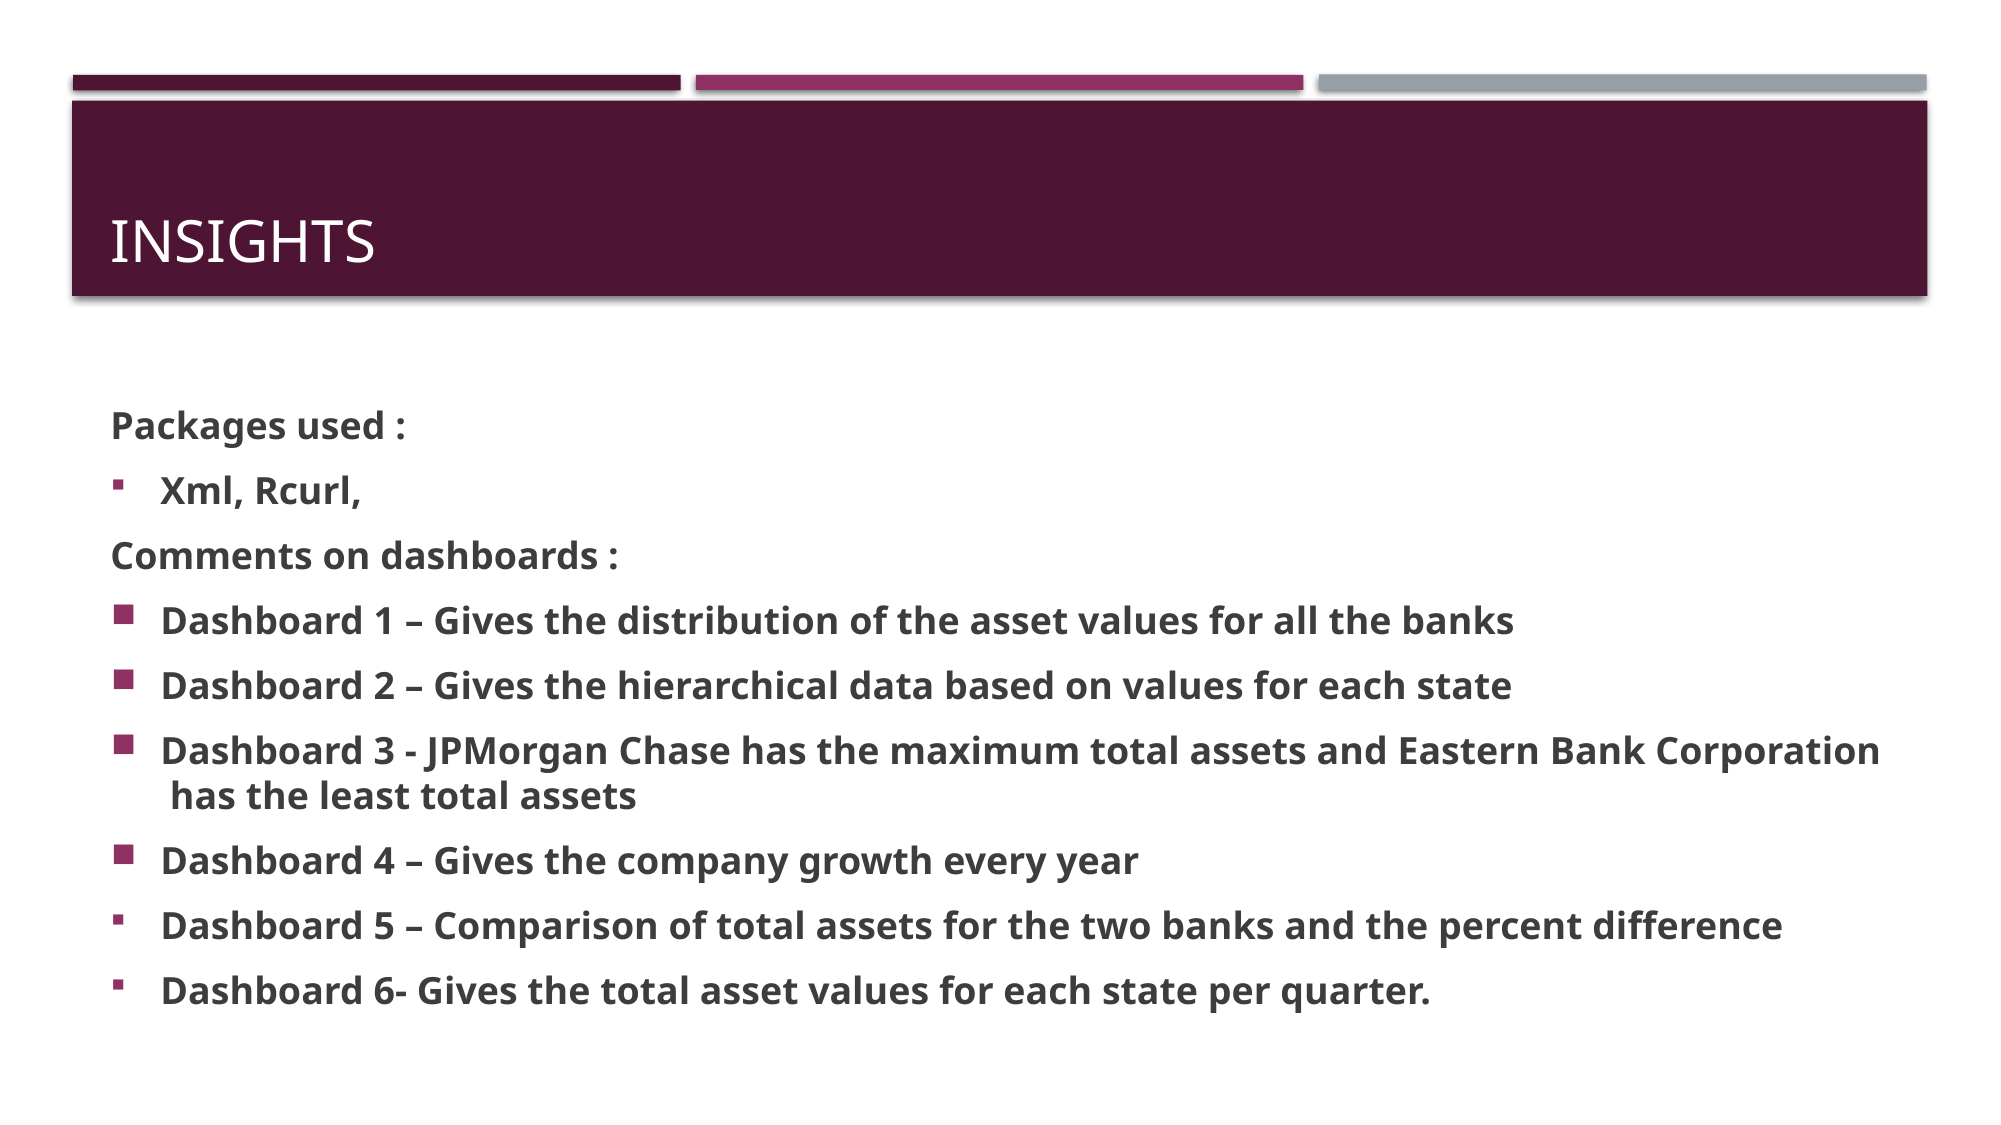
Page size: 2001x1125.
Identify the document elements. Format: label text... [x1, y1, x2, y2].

title Insights [95, 115, 1905, 282]
list Packages used : Xml, Rcurl, Comments on dashboards : Dashboard 1 – Gives the distribution of the asset values for all the banks Dashboard 2 – Gives the hierarchical data based on values for each state Dashboard 3 - JPMorgan Chase has the maximum total assets and Eastern Bank Corporation has the least total assets Dashboard 4 – Gives the company growth every year Dashboard 5 – Comparison of total assets for the two banks and the percent difference Dashboard 6- Gives the total asset values for each state per quarter. [95, 357, 1905, 927]
